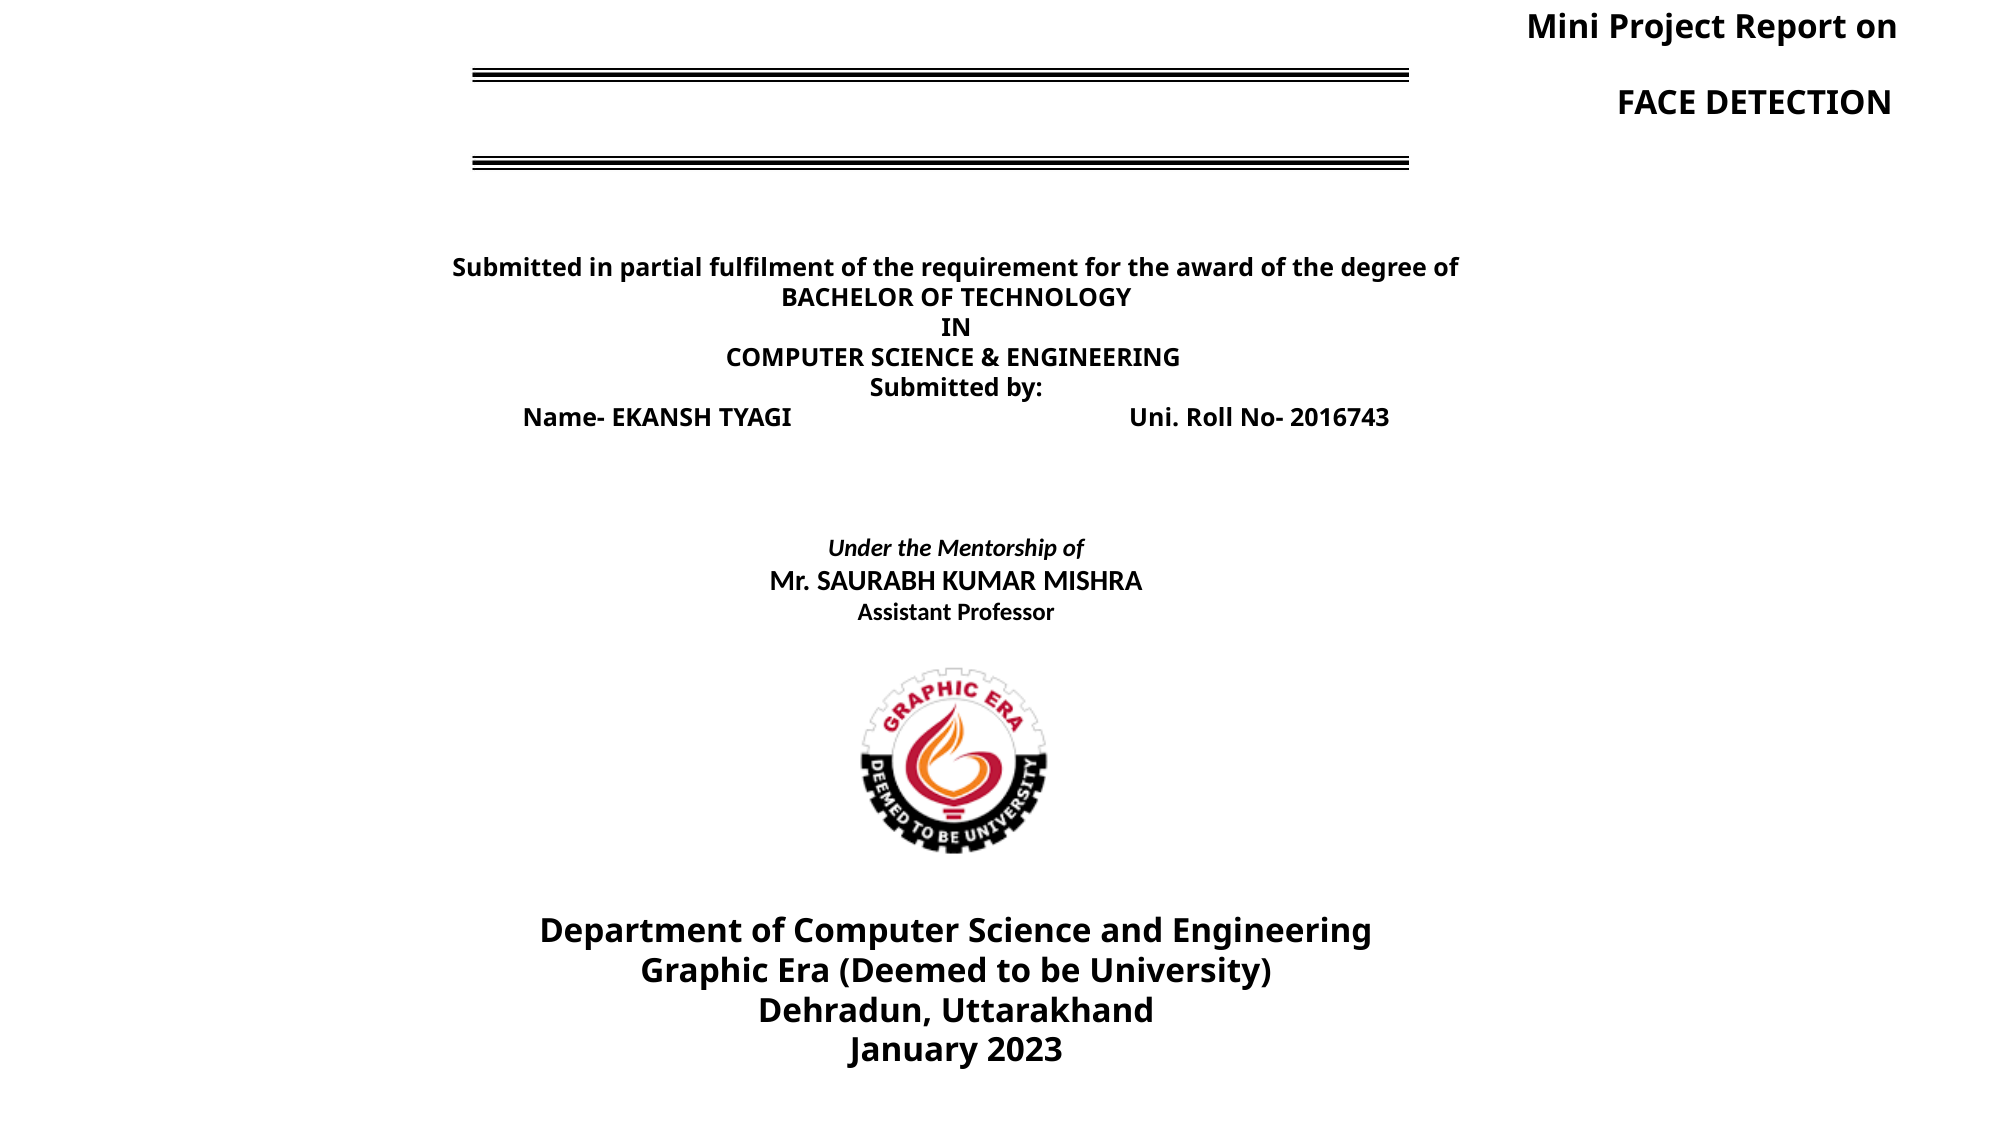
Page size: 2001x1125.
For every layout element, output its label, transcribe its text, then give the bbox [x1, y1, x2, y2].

text_box Mini Project Report on [1511, 0, 1914, 143]
picture [470, 65, 1411, 84]
picture [856, 665, 1057, 857]
picture [470, 153, 1411, 172]
text_box FACE DETECTION [1601, 74, 1909, 219]
text_box Submitted in partial fulfilment of the requirement for the award of the degree of BACHELOR OF TECHNOLOGY IN COMPUTER SCIENCE & ENGINEERING Submitted by: Name- EKANSH TYAGI Uni. Roll No- 2016743 Under the Mentorship of Mr. SAURABH KUMAR MISHRA Assistant Professor [437, 244, 1476, 749]
text_box Department of Computer Science and Engineering Graphic Era (Deemed to be University) Dehradun, Uttarakhand January 2023 [524, 901, 1389, 1076]
